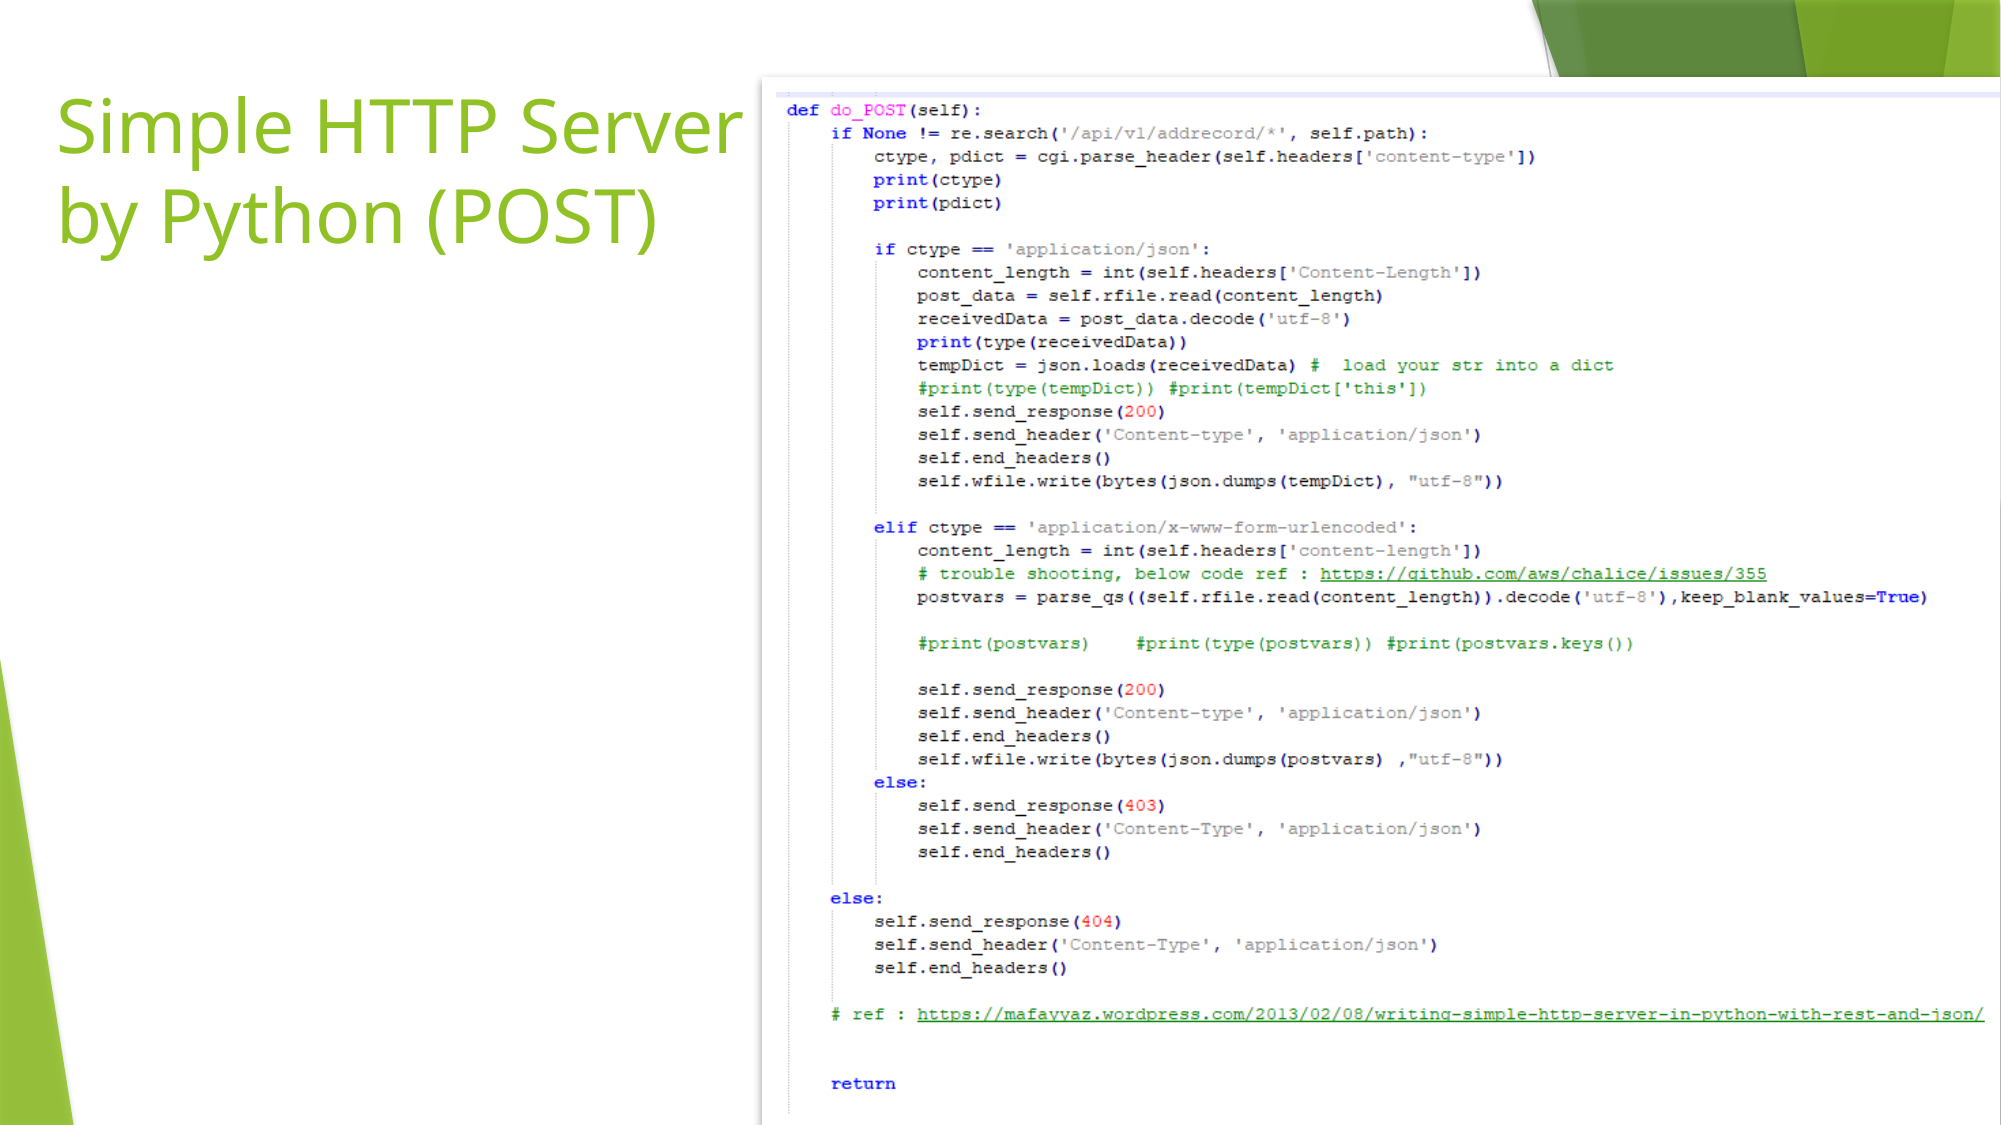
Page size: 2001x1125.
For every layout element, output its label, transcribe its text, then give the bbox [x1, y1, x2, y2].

picture [775, 91, 2000, 1115]
title Simple HTTP Server by Python (POST) [40, 70, 1452, 288]
